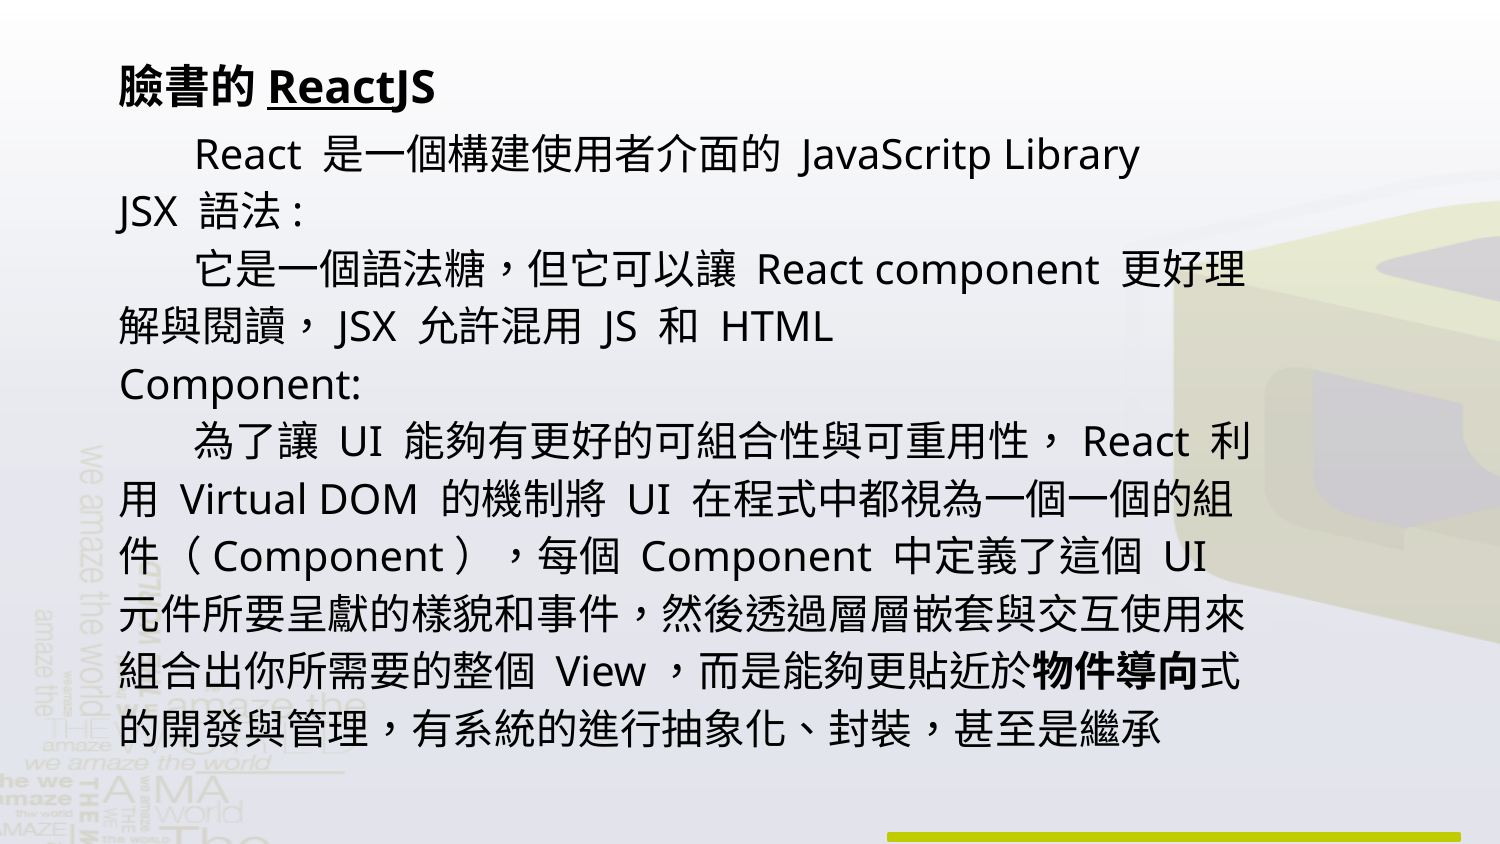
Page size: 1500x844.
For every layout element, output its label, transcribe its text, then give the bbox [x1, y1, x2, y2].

list 臉書的ReactJS React 是一個構建使用者介面的 JavaScritp Library JSX 語法: 它是一個語法糖，但它可以讓 React component 更好理解與閱讀，JSX 允許混用 JS 和 HTML Component: 為了讓 UI 能夠有更好的可組合性與可重用性，React 利用 Virtual DOM 的機制將 UI 在程式中都視為一個一個的組件（Component），每個 Component 中定義了這個 UI 元件所要呈獻的樣貌和事件，然後透過層層嵌套與交互使用來組合出你所需要的整個 View，而是能夠更貼近於物件導向式的開發與管理，有系統的進行抽象化、封裝，甚至是繼承 [118, 48, 1264, 796]
text_box [888, 834, 1460, 840]
picture [0, 0, 1500, 844]
